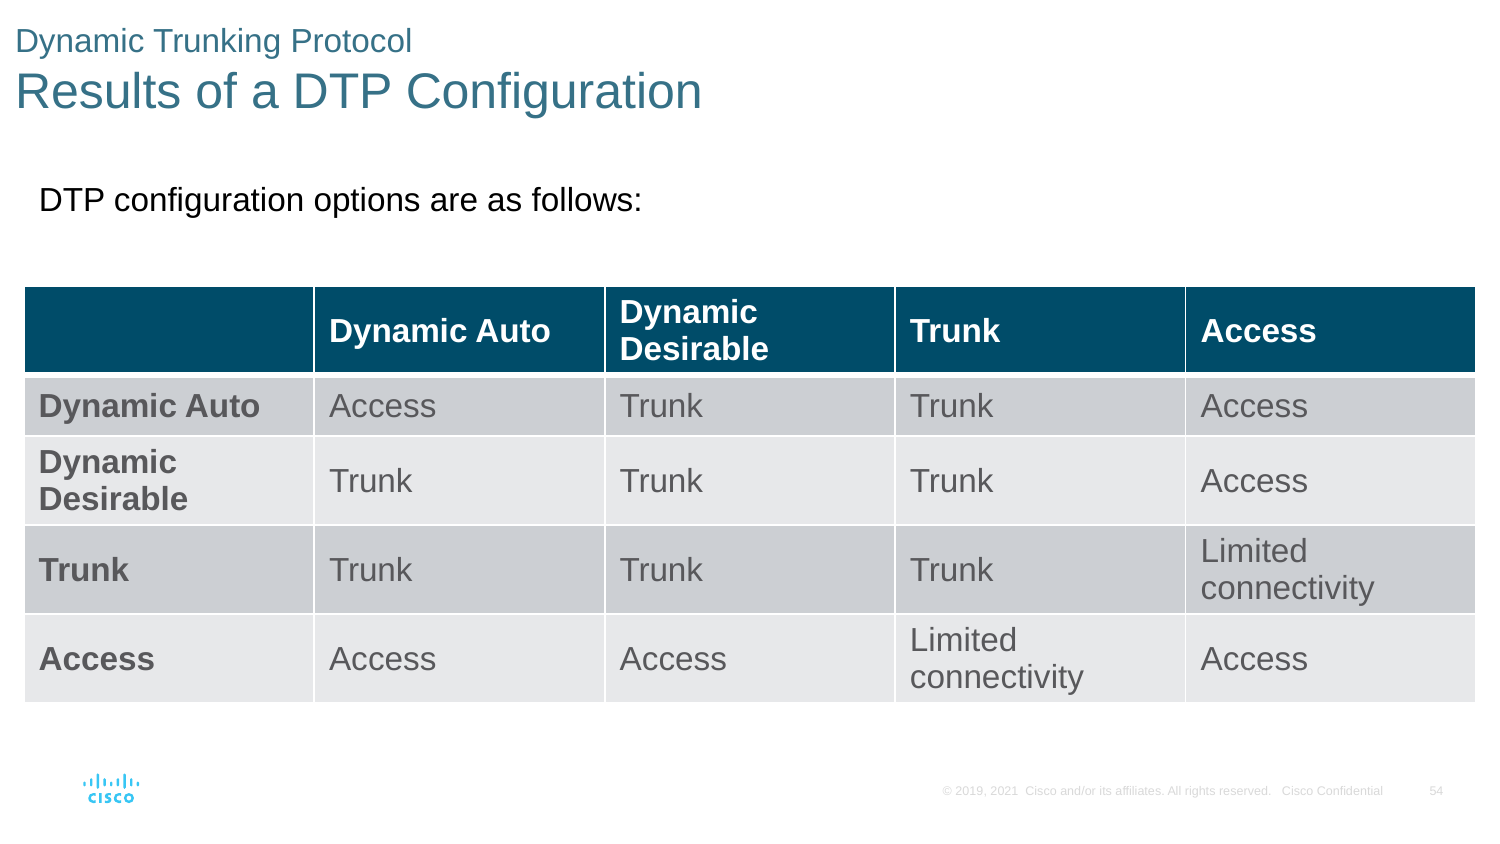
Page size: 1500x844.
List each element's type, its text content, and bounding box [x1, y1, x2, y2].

table_header Dynamic Auto [315, 287, 604, 372]
table_cell Trunk [896, 378, 1185, 435]
table_cell Limited connectivity [896, 615, 1185, 702]
table_cell Access [25, 615, 313, 702]
table_cell Limited connectivity [1186, 526, 1475, 613]
table_cell Dynamic Auto [25, 378, 313, 435]
table_cell Access [1186, 615, 1475, 702]
table_cell Trunk [896, 437, 1185, 524]
table_cell Dynamic Desirable [25, 437, 313, 524]
table_header [25, 287, 313, 372]
table_cell Trunk [315, 526, 604, 613]
table_header Access [1186, 287, 1475, 372]
table_cell Trunk [896, 526, 1185, 613]
table_cell Access [315, 378, 604, 435]
table_cell Trunk [25, 526, 313, 613]
table_cell Trunk [315, 437, 604, 524]
list DTP configuration options are as follows: [23, 171, 1477, 256]
table_cell Trunk [606, 526, 894, 613]
table_header Dynamic Desirable [606, 287, 894, 372]
title Dynamic Trunking Protocol Results of a DTP Configuration [0, 6, 1500, 131]
table_cell Access [606, 615, 894, 702]
table_cell Trunk [606, 437, 894, 524]
table_cell Access [1186, 378, 1475, 435]
table_cell Trunk [606, 378, 894, 435]
table_cell Access [315, 615, 604, 702]
table_header Trunk [896, 287, 1185, 372]
table_cell Access [1186, 437, 1475, 524]
